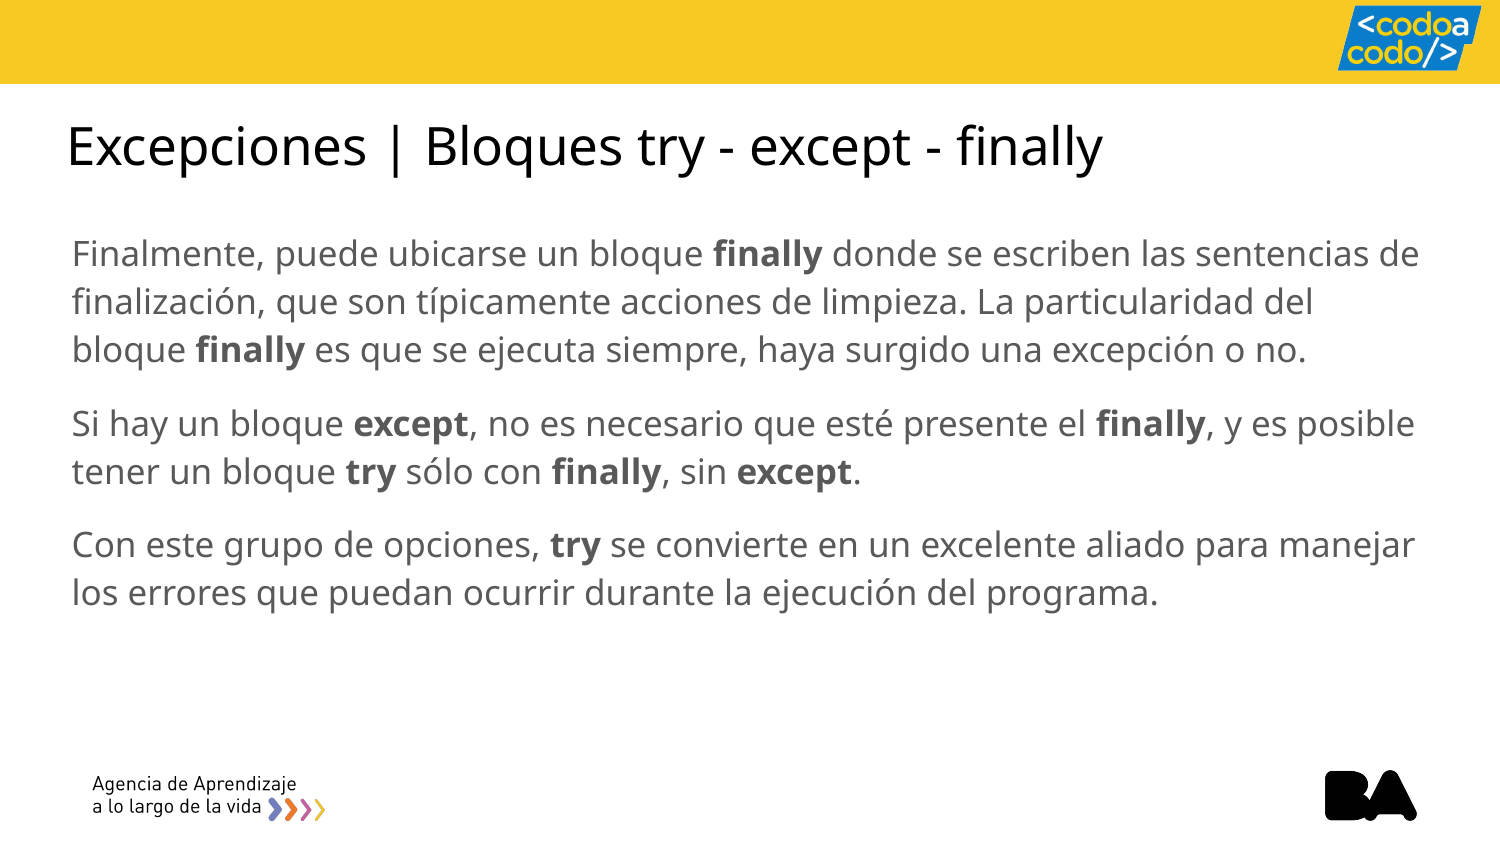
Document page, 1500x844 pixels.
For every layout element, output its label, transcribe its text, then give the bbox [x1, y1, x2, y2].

text_box Finalmente, puede ubicarse un bloque finally donde se escriben las sentencias de finalización, que son típicamente acciones de limpieza. La particularidad del bloque finally es que se ejecuta siempre, haya surgido una excepción o no. Si hay un bloque except, no es necesario que esté presente el finally, y es posible tener un bloque try sólo con finally, sin except. Con este grupo de opciones, try se convierte en un excelente aliado para manejar los errores que puedan ocurrir durante la ejecución del programa. [71, 210, 1430, 748]
picture [1325, 770, 1417, 821]
picture [70, 756, 344, 835]
picture [1337, 5, 1482, 71]
title Excepciones | Bloques try - except - finally [51, 98, 1446, 192]
